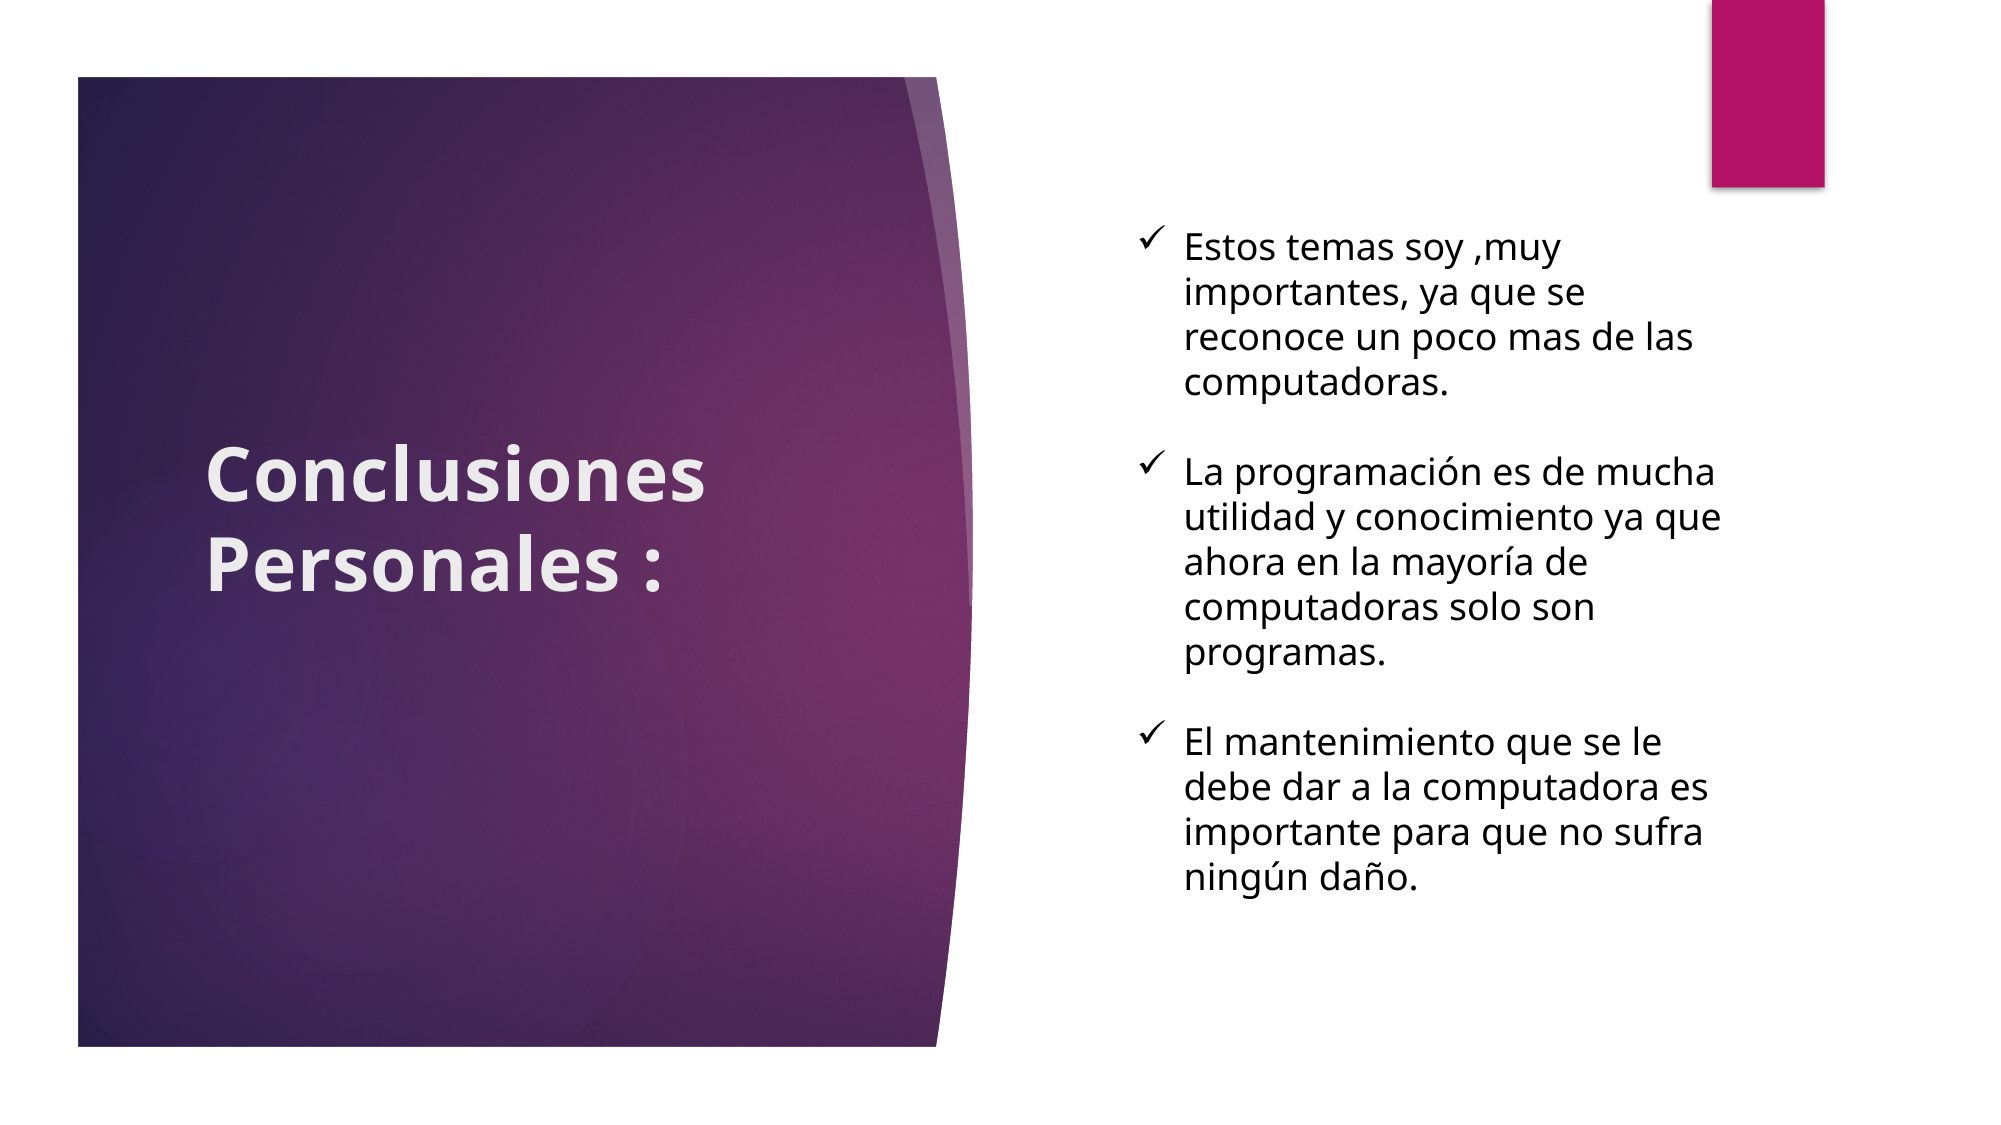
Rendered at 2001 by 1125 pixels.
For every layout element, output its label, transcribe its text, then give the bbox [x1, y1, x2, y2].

title Conclusiones Personales : [189, 277, 847, 615]
text_box Estos temas soy ,muy importantes, ya que se reconoce un poco mas de las computadoras. La programación es de mucha utilidad y conocimiento ya que ahora en la mayoría de computadoras solo son programas. El mantenimiento que se le debe dar a la computadora es importante para que no sufra ningún daño. [1121, 215, 1768, 951]
